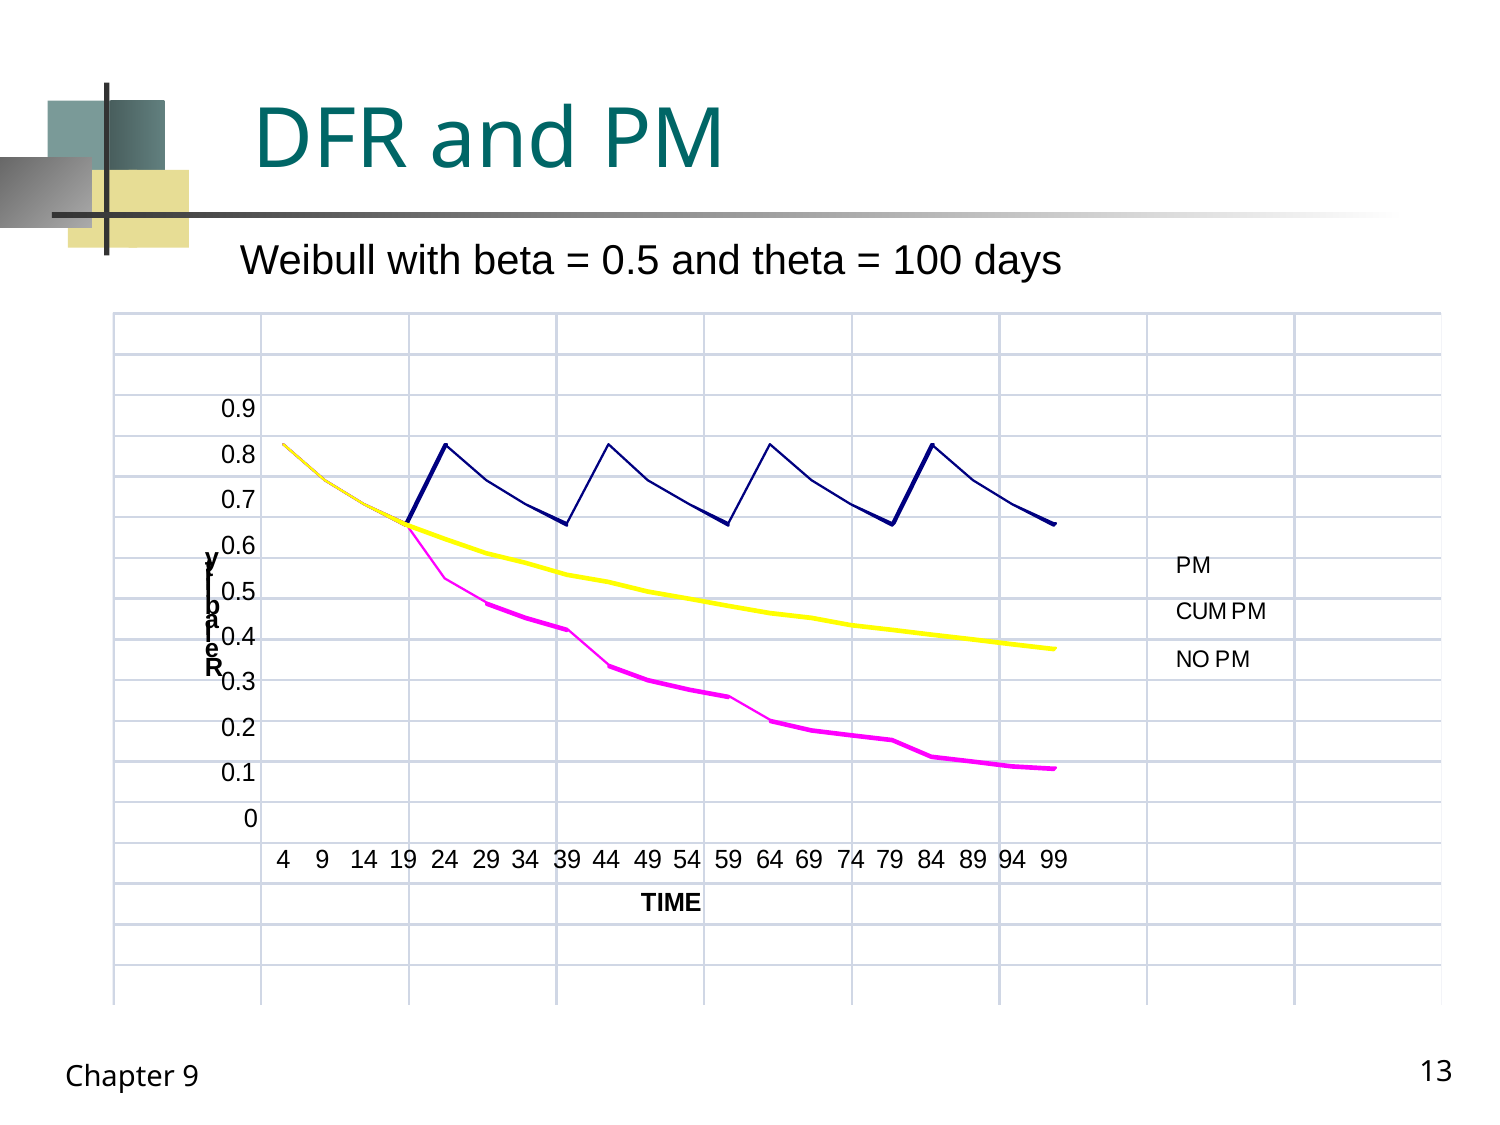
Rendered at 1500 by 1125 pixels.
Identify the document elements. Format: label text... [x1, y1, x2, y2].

slide_number Chapter 9 [49, 1024, 363, 1101]
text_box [112, 312, 1444, 1008]
slide_number 13 [1154, 1023, 1468, 1100]
title DFR and PM [237, 62, 1404, 193]
text_box Weibull with beta = 0.5 and theta = 100 days [224, 224, 1078, 291]
